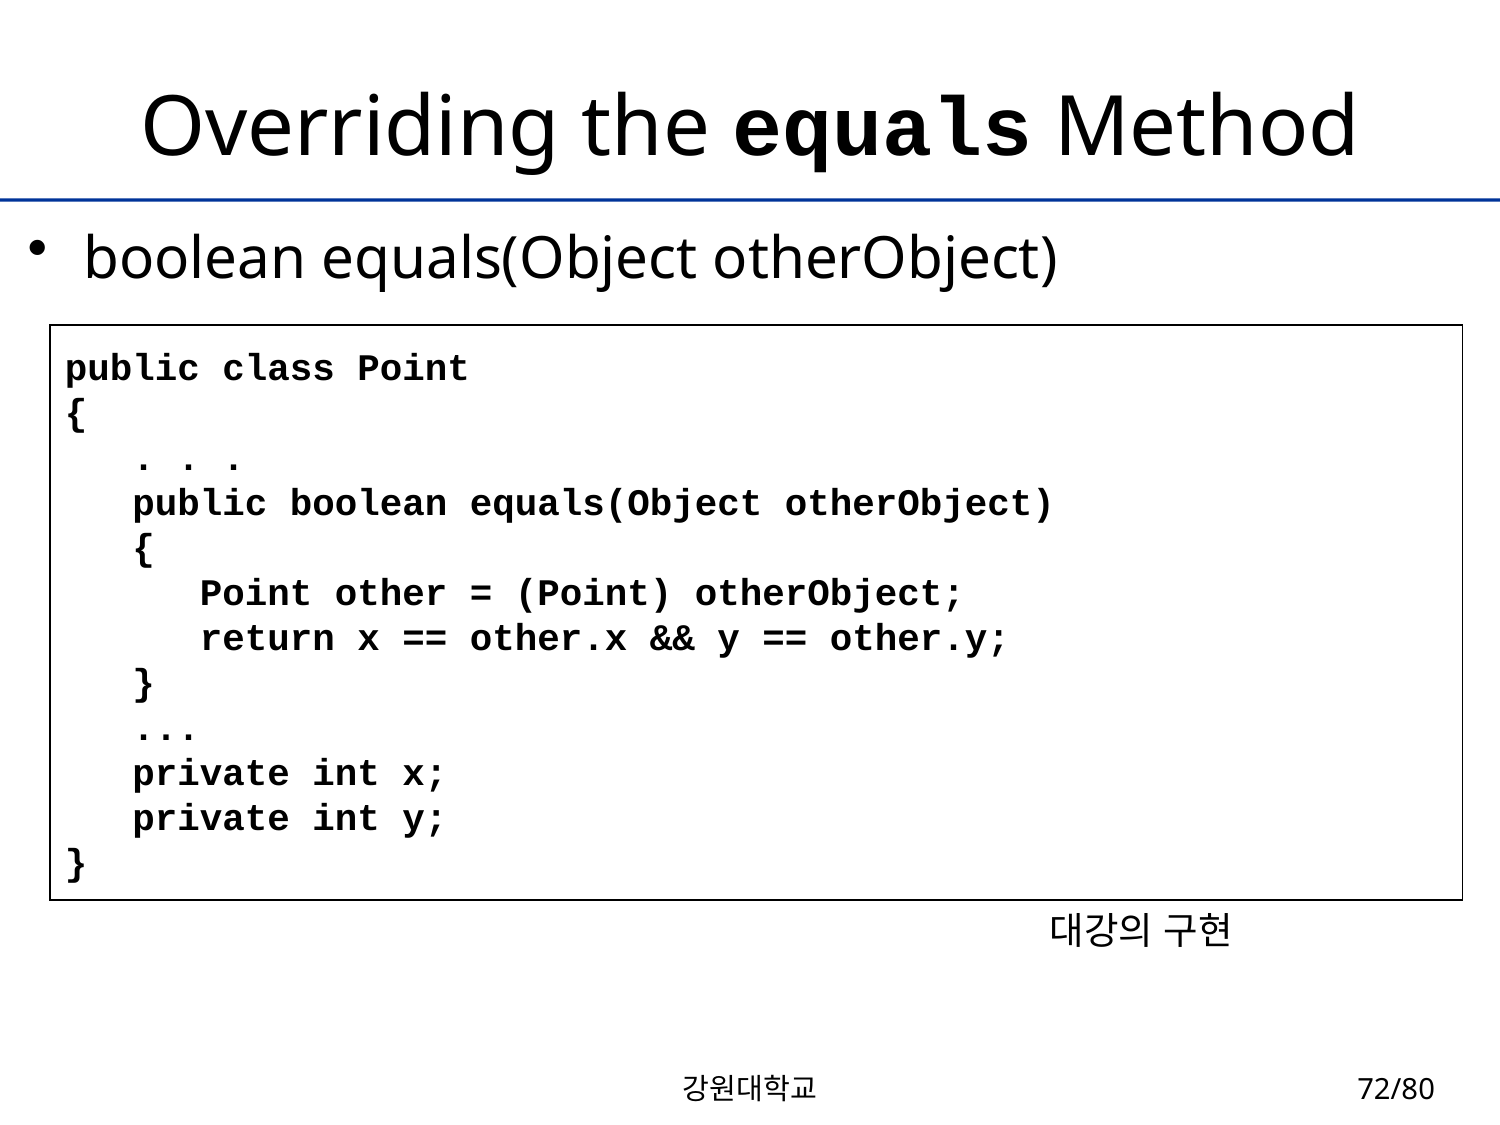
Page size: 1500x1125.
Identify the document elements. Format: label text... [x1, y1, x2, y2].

title Overriding the equals Method [74, 44, 1426, 201]
list boolean equals(Object otherObject) [12, 212, 1363, 338]
text_box 대강의 구현 [1034, 899, 1248, 960]
footer 강원대학교 [512, 1062, 988, 1103]
text_box public class Point { . . . public boolean equals(Object otherObject) { Point other = (Point) otherObject; return x == other.x && y == other.y; } ... private int x; private int y; } [49, 324, 1463, 900]
